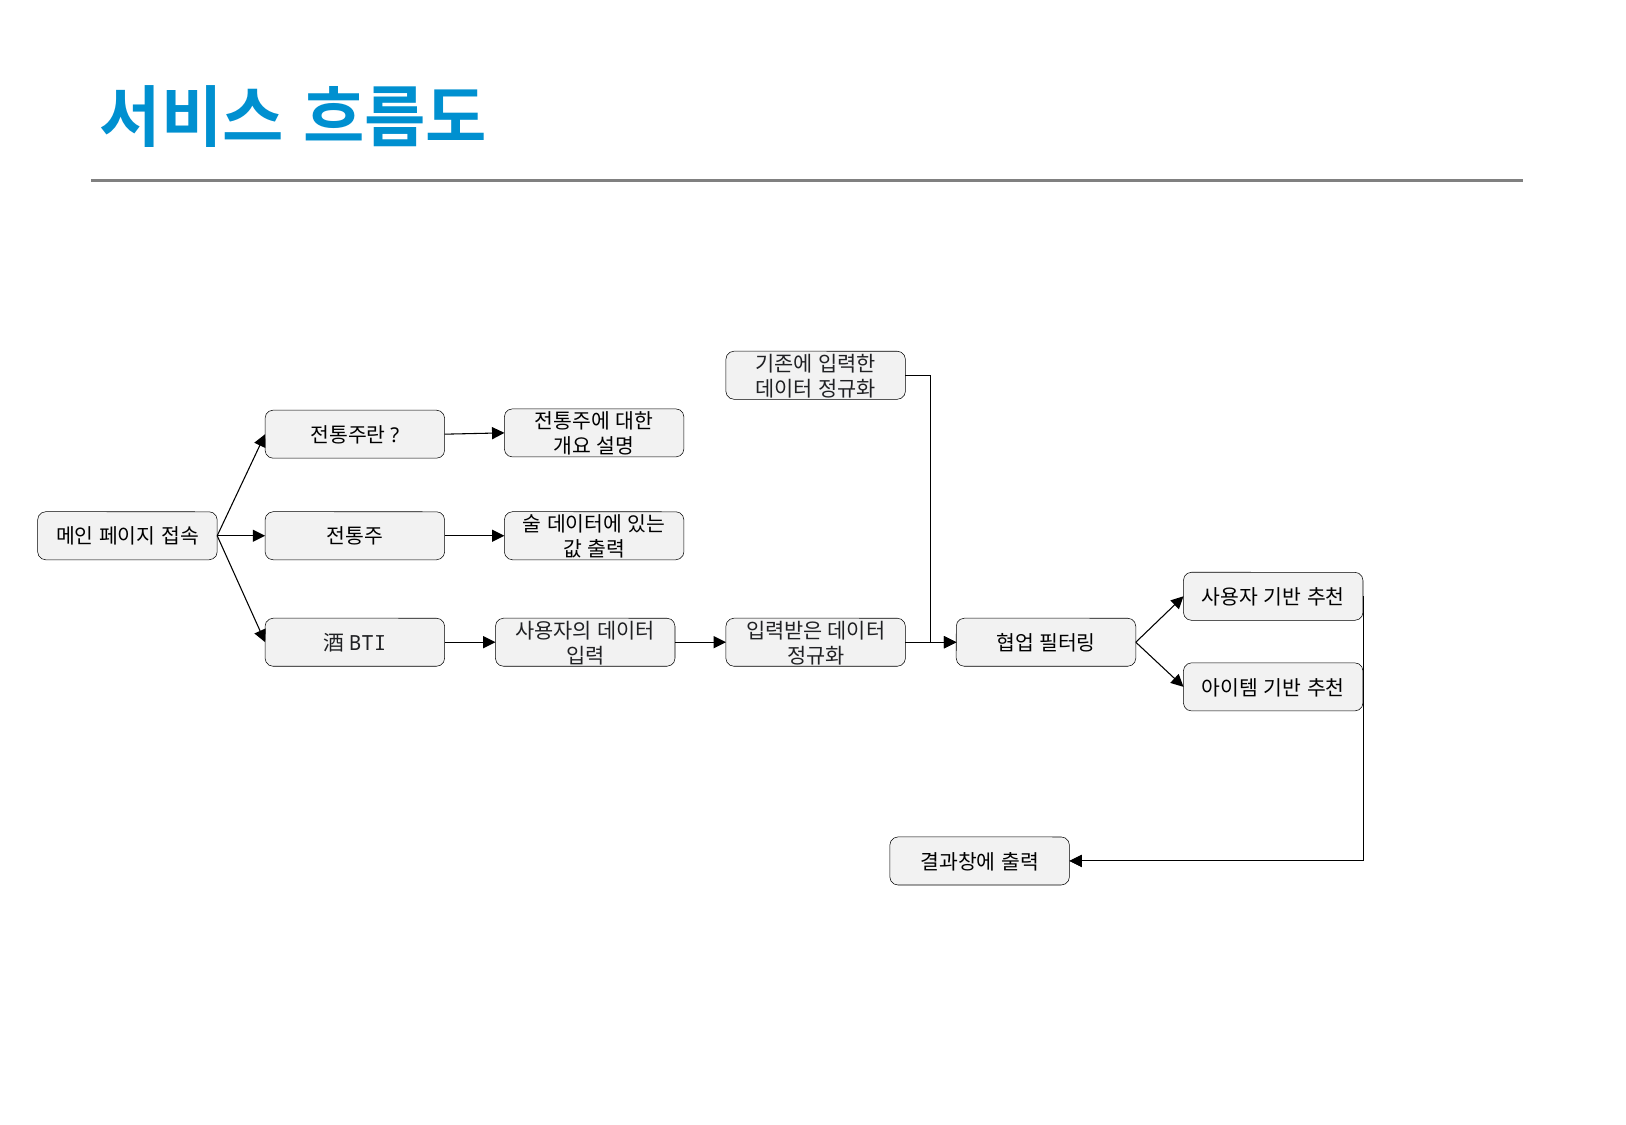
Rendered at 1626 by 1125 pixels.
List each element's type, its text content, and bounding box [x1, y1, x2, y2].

text_box 전통주 [266, 510, 446, 561]
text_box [1069, 596, 1363, 686]
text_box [217, 535, 266, 643]
text_box 사용자의 데이터 입력 [494, 617, 677, 668]
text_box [905, 375, 957, 642]
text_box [1069, 686, 1363, 861]
text_box 전통주란? [264, 409, 446, 460]
text_box 술 데이터에 있는 값 출력 [503, 510, 685, 561]
text_box 입력받은 데이터 정규화 [724, 617, 907, 668]
text_box 酒BTI [264, 617, 446, 668]
text_box 전통주에 대한 개요 설명 [503, 407, 685, 458]
text_box 결과창에 출력 [888, 835, 1071, 887]
text_box 사용자 기반 추천 [1182, 571, 1365, 596]
text_box 협업 필터링 [955, 617, 1069, 668]
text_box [217, 434, 266, 535]
text_box 기존에 입력한 데이터 정규화 [724, 350, 907, 401]
text_box 메인 페이지 접속 [36, 510, 217, 561]
text_box 서비스 흐름도 [85, 66, 503, 162]
